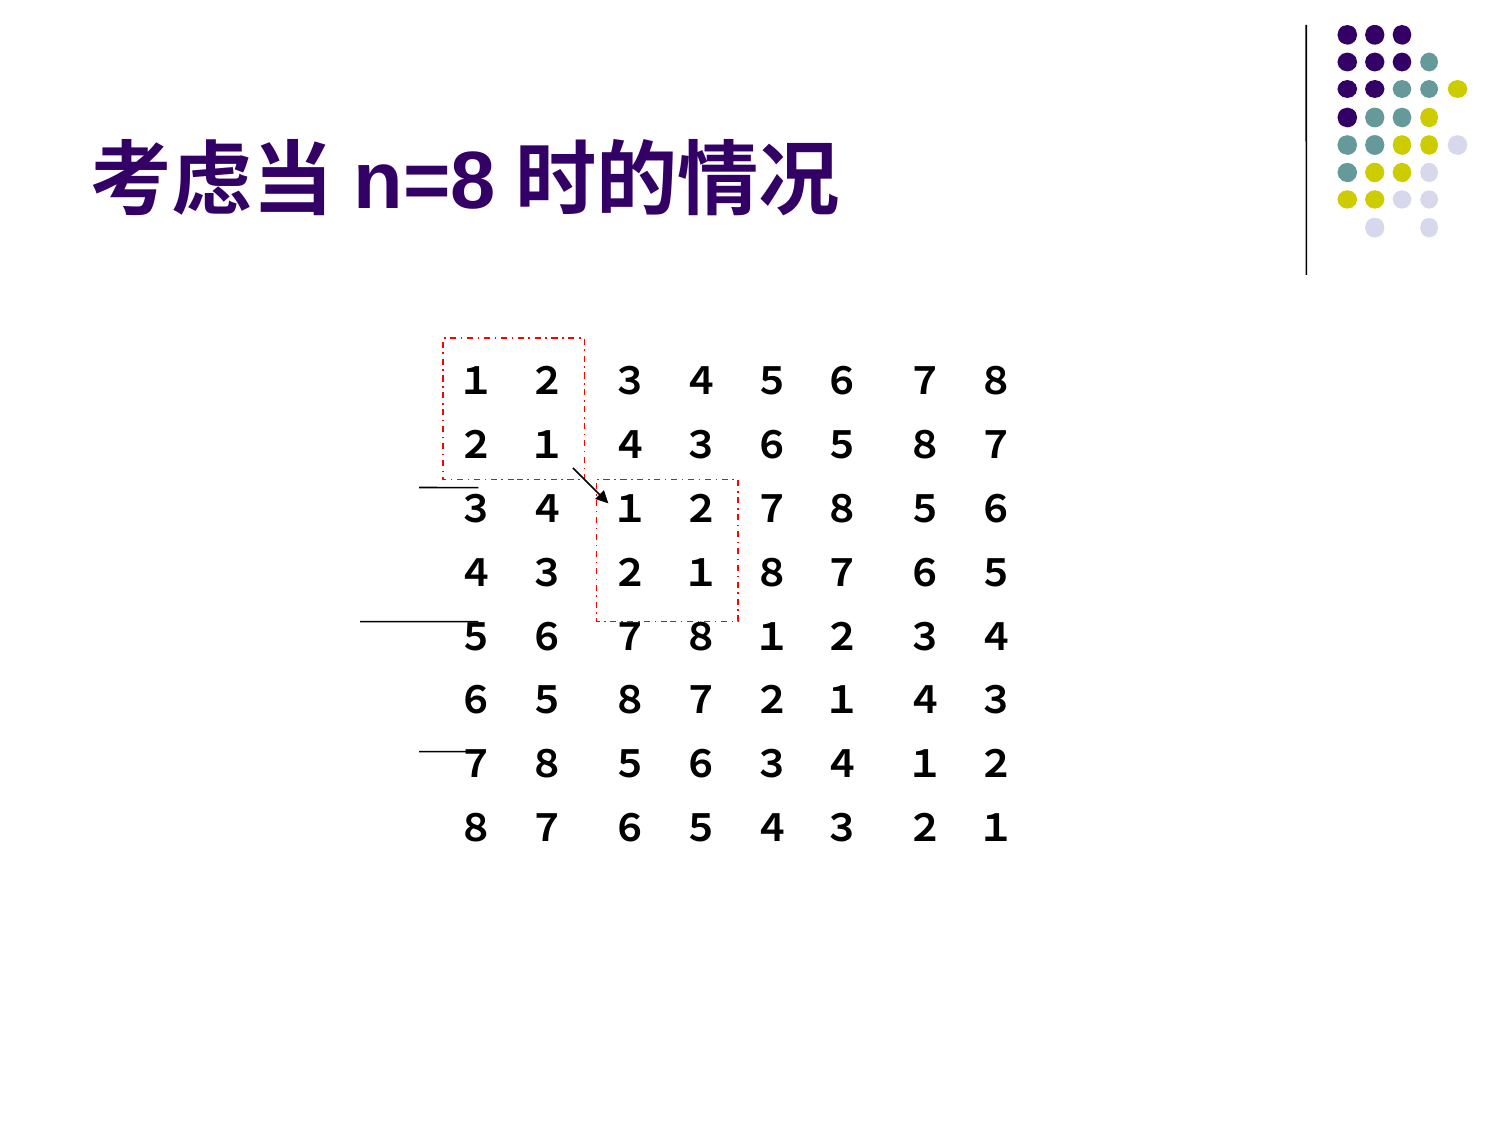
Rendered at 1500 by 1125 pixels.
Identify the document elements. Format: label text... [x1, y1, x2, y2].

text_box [442, 337, 739, 622]
title 考虑当n=8时的情况 [74, 19, 1313, 233]
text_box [738, 349, 1034, 885]
text_box ２ １ ４ ３ ６ ５ ８ ７ [513, 630, 585, 857]
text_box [596, 630, 732, 885]
text_box １ ２ ３ ４ ５ ６ ７ ８ [442, 629, 513, 857]
